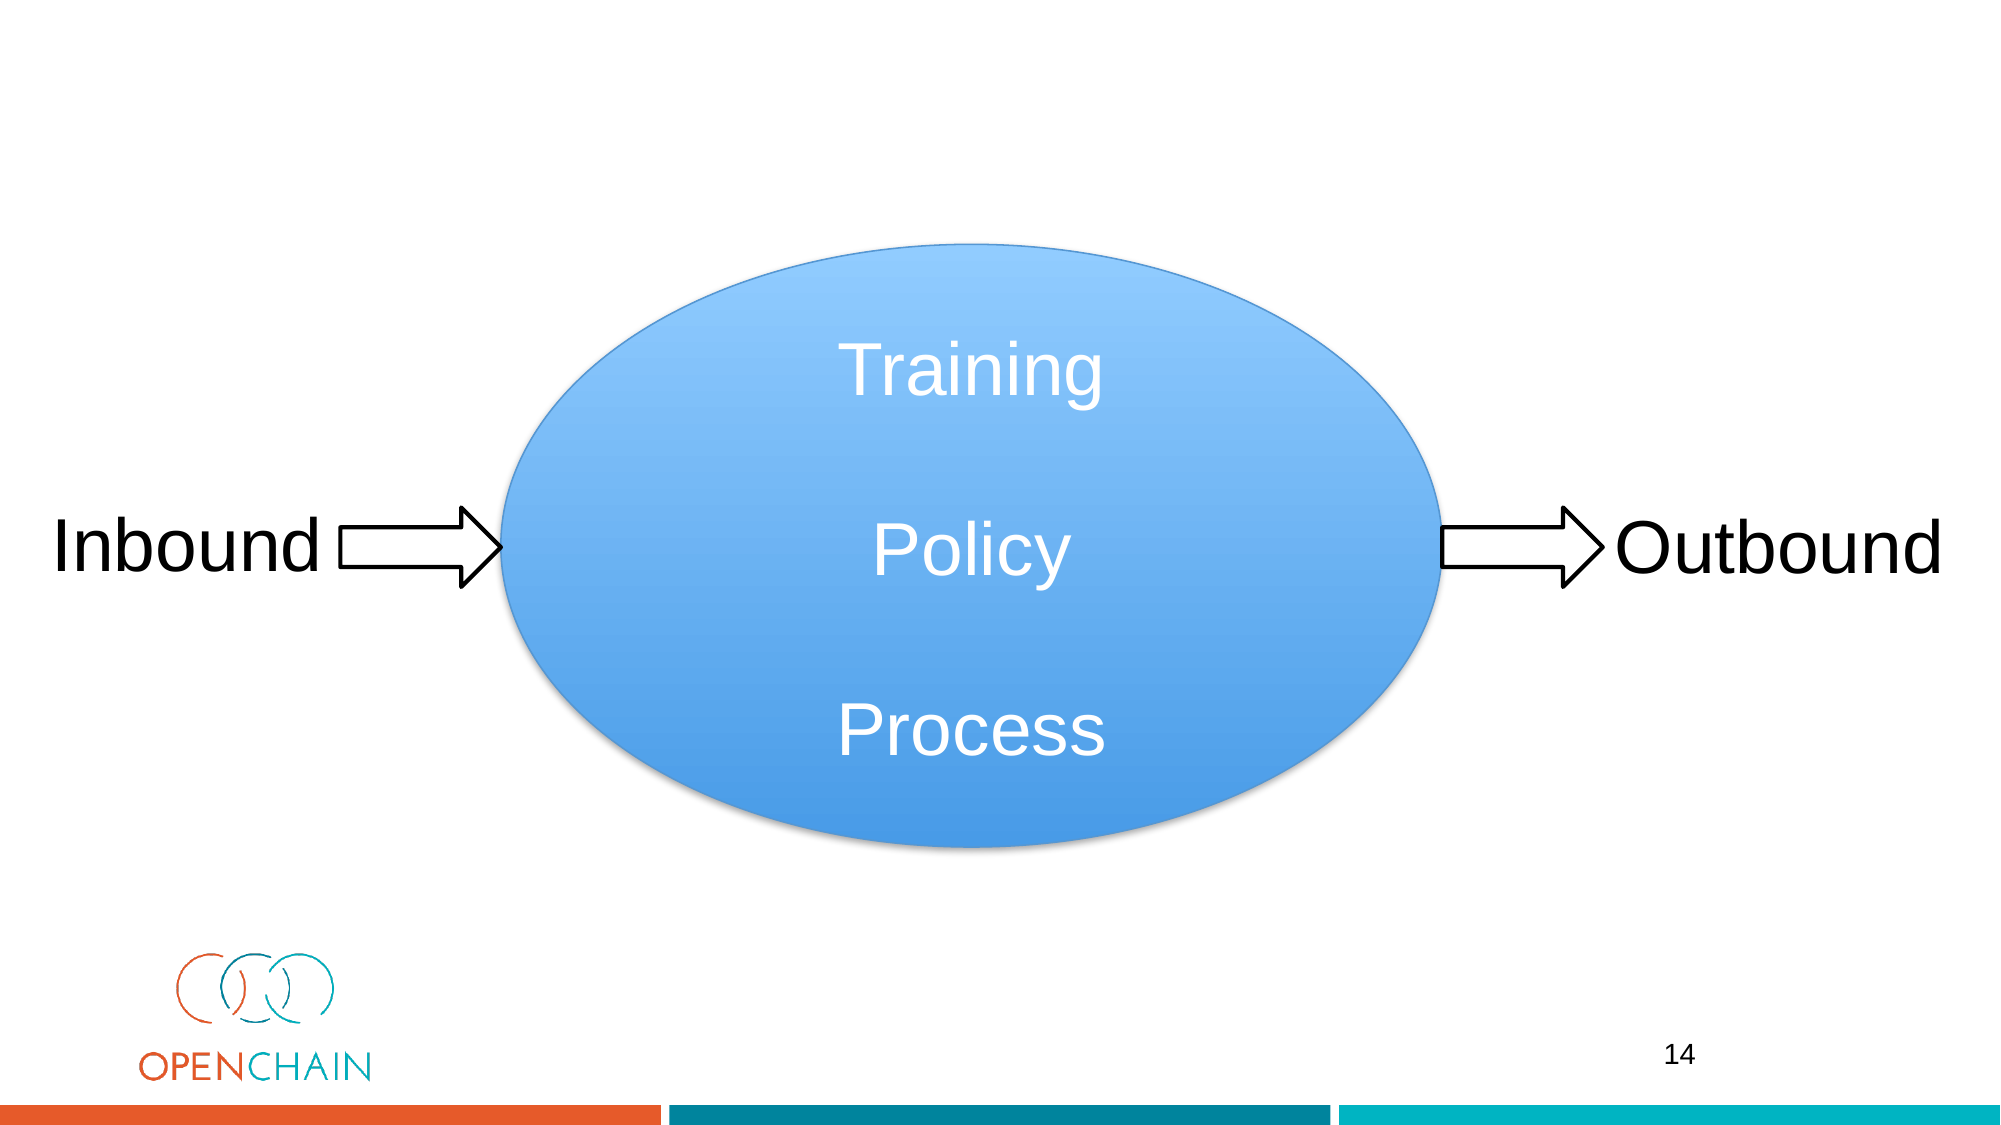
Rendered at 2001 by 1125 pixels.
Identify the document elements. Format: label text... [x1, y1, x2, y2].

text_box [340, 507, 501, 587]
text_box Training Policy Process [500, 244, 1442, 848]
text_box Inbound [36, 488, 341, 595]
text_box Outbound [1599, 491, 1963, 598]
text_box [1442, 507, 1603, 587]
picture [137, 951, 372, 1082]
slide_number 14 [1648, 1022, 1863, 1083]
